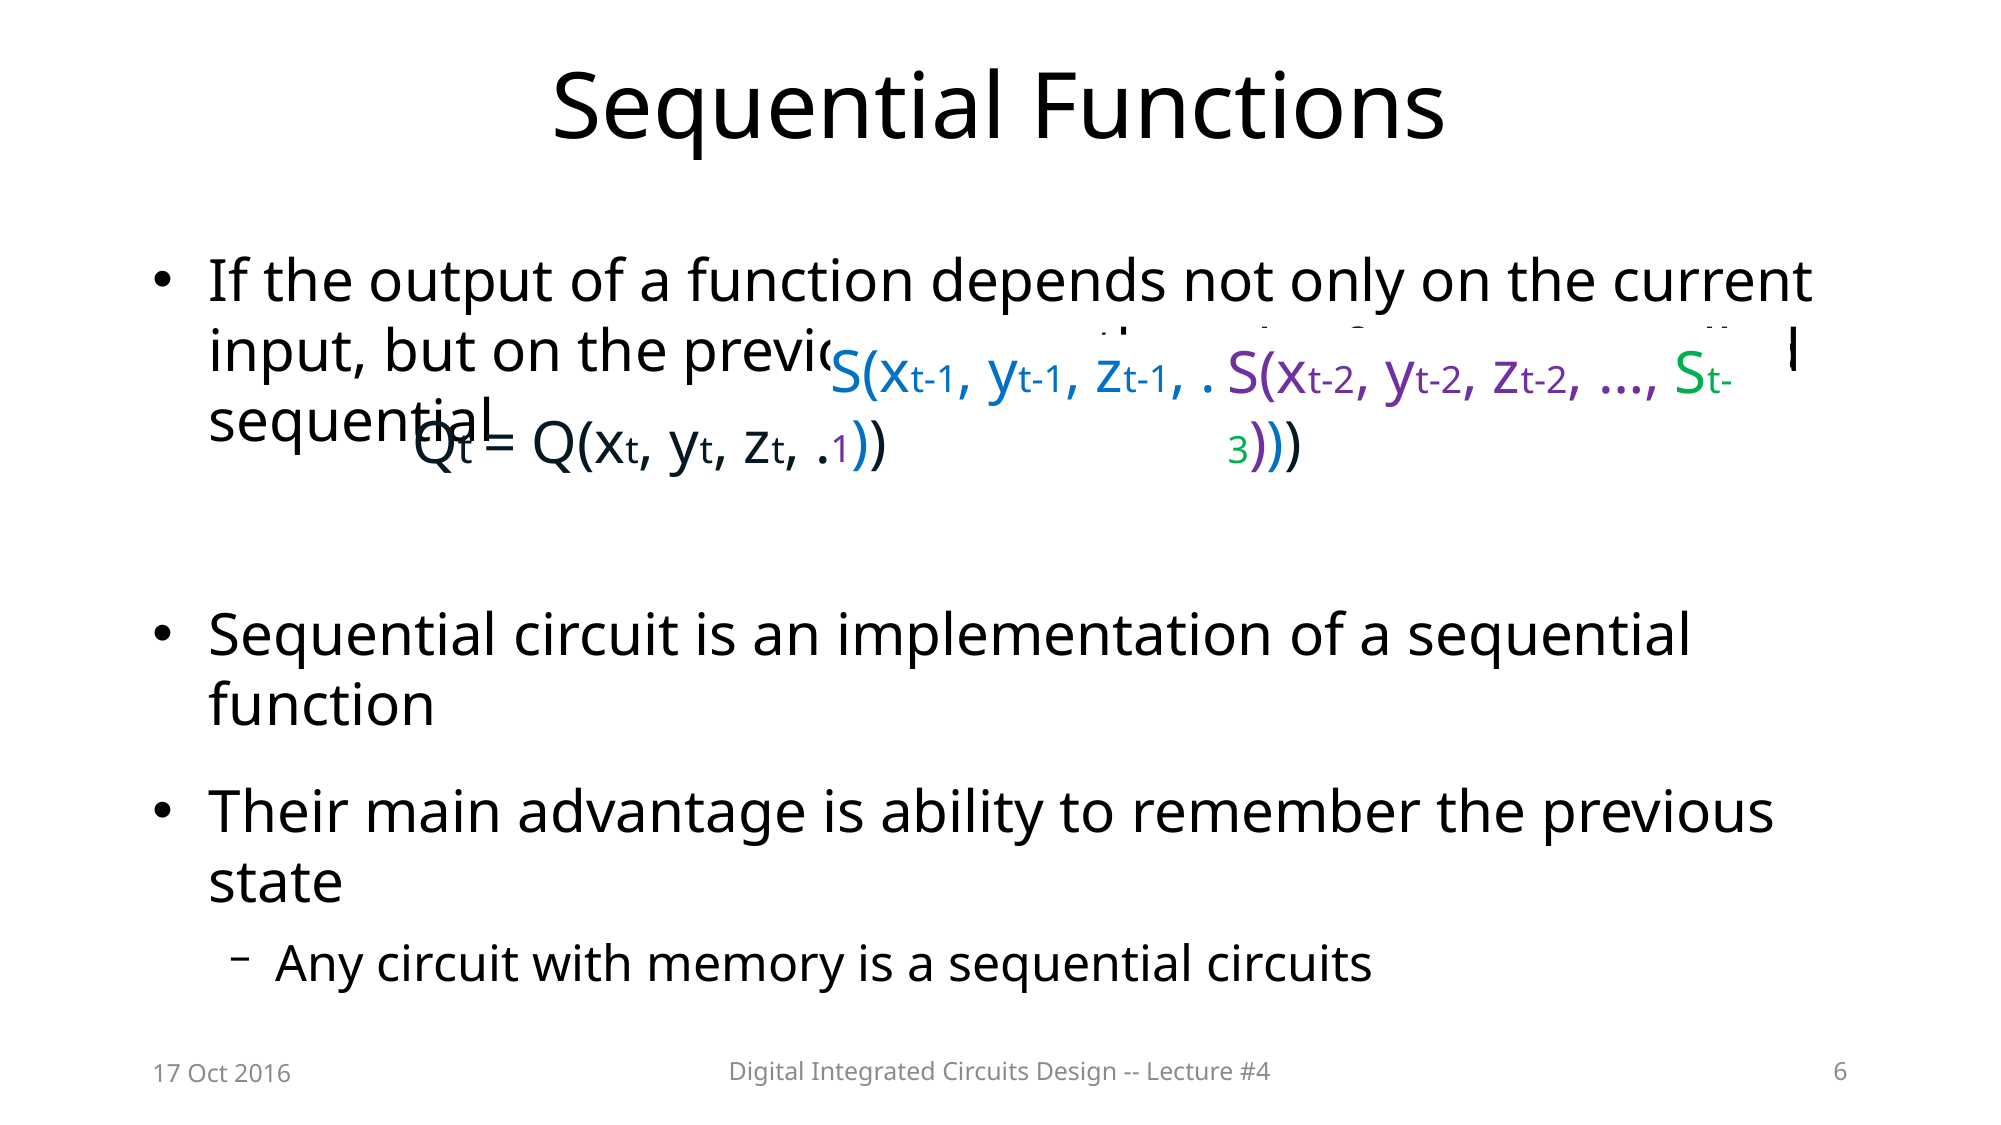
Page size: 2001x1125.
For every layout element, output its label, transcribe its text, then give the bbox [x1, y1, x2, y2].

text_box S(xt-2, yt-2, zt-2, …, St-3))) [1212, 327, 1790, 483]
text_box S(xt-1, yt-1, zt-1, …, St-1)) [830, 334, 1212, 475]
title Sequential Functions [137, 0, 1863, 218]
list If the output of a function depends not only on the current input, but on the previous ones, then the function is called sequential Sequential circuit is an implementation of a sequential function Their main advantage is ability to remember the previous state Any circuit with memory is a sequential circuits [137, 235, 1863, 1014]
text_box Qt = Q(xt, yt, zt, …, St) [397, 397, 993, 483]
slide_number 6 [1412, 1042, 1863, 1103]
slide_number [137, 1042, 588, 1103]
footer Digital Integrated Circuits Design -- Lecture #4 [662, 1042, 1338, 1103]
